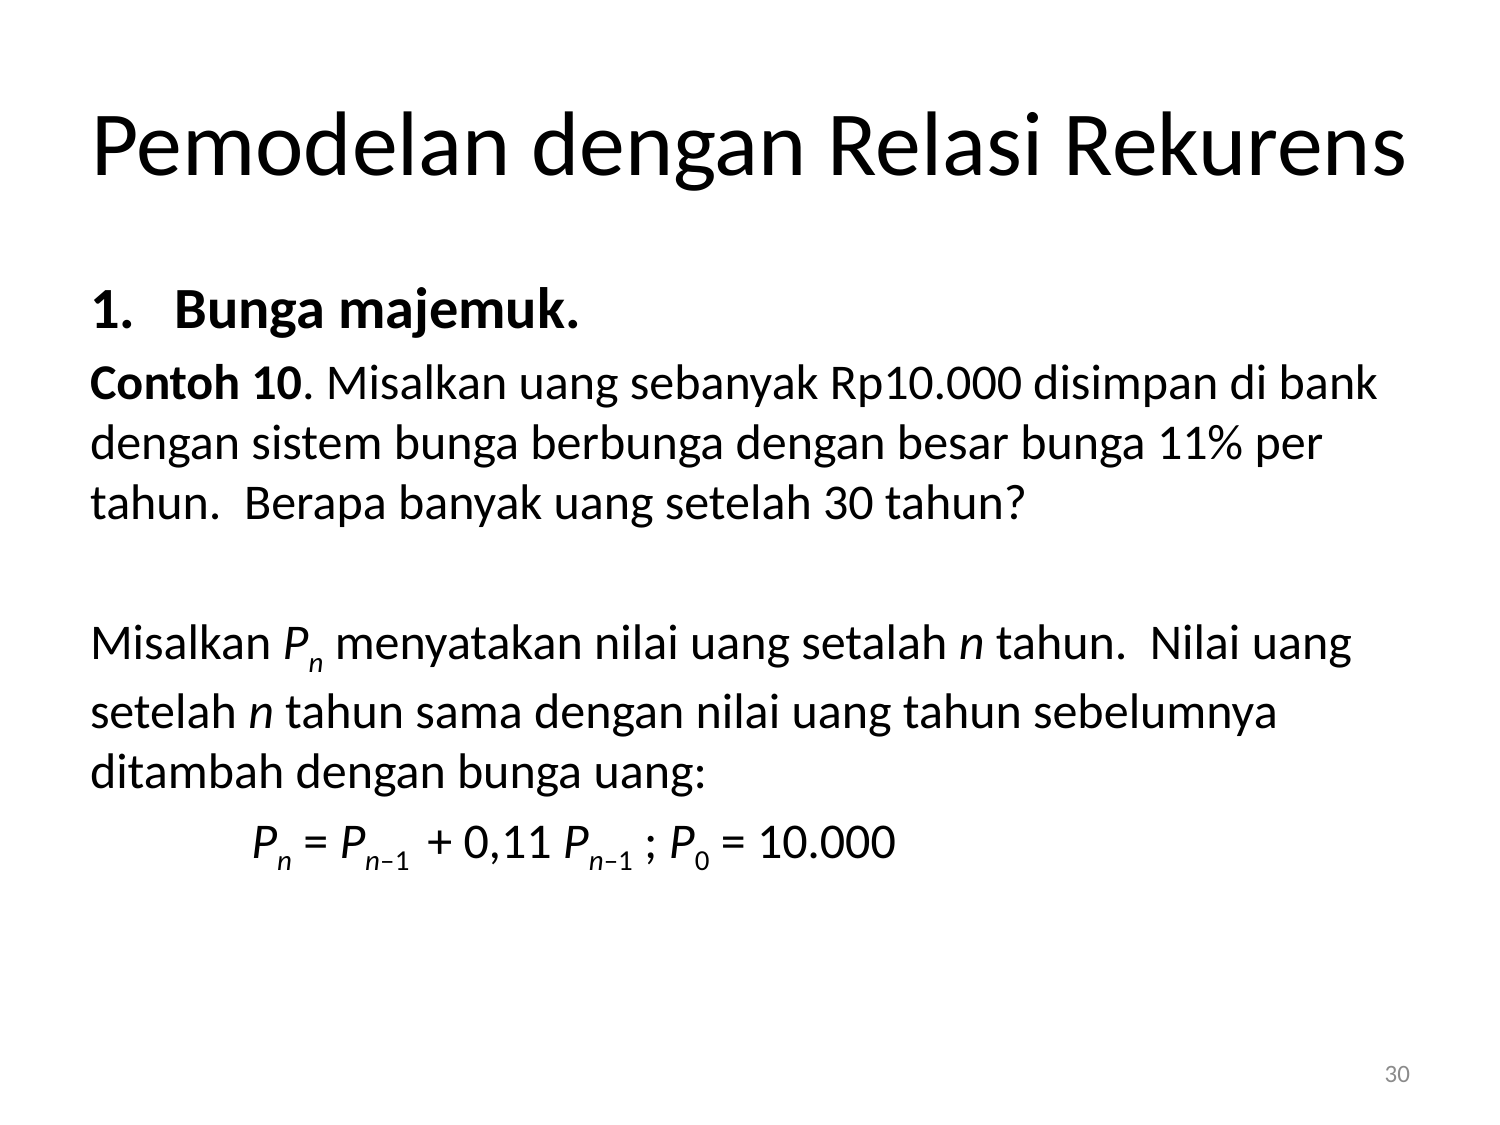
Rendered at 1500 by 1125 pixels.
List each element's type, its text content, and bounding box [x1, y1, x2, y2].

list Bunga majemuk. Contoh 10. Misalkan uang sebanyak Rp10.000 disimpan di bank dengan sistem bunga berbunga dengan besar bunga 11% per tahun. Berapa banyak uang setelah 30 tahun? Misalkan Pn menyatakan nilai uang setalah n tahun. Nilai uang setelah n tahun sama dengan nilai uang tahun sebelumnya ditambah dengan bunga uang: Pn = Pn–1 + 0,11 Pn–1 ; P0 = 10.000 [75, 262, 1425, 1005]
slide_number 30 [1074, 1042, 1425, 1103]
title Pemodelan dengan Relasi Rekurens [75, 45, 1425, 233]
